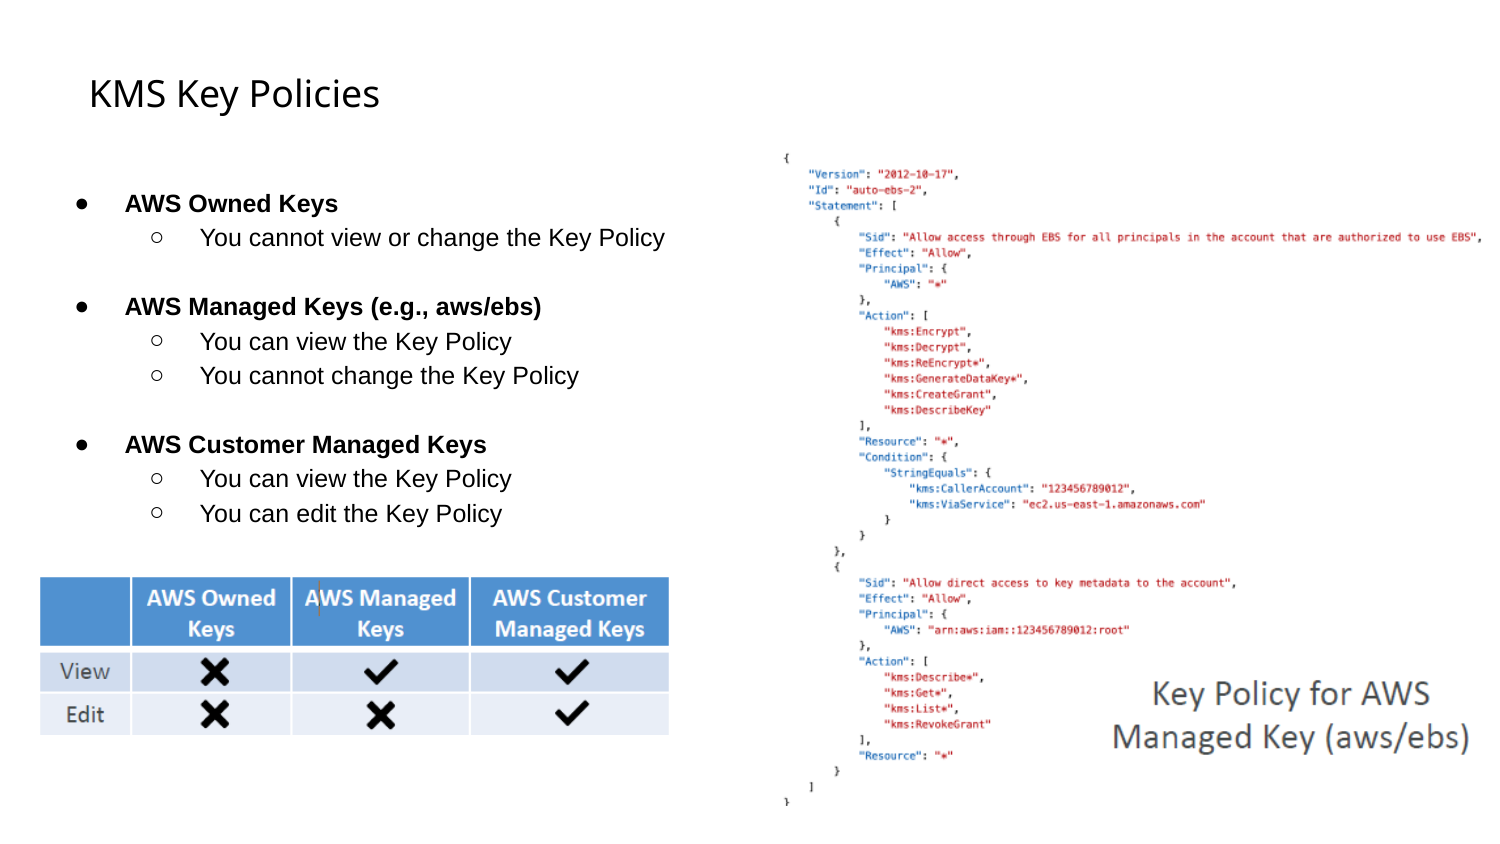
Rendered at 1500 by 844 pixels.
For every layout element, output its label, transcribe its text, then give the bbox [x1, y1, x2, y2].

picture [38, 575, 670, 735]
picture [781, 146, 1486, 806]
list AWS Owned Keys You cannot view or change the Key Policy AWS Managed Keys (e.g., aws/ebs) You can view the Key Policy You cannot change the Key Policy AWS Customer Managed Keys You can view the Key Policy You can edit the Key Policy [38, 177, 781, 541]
title KMS Key Policies [77, 33, 1048, 157]
